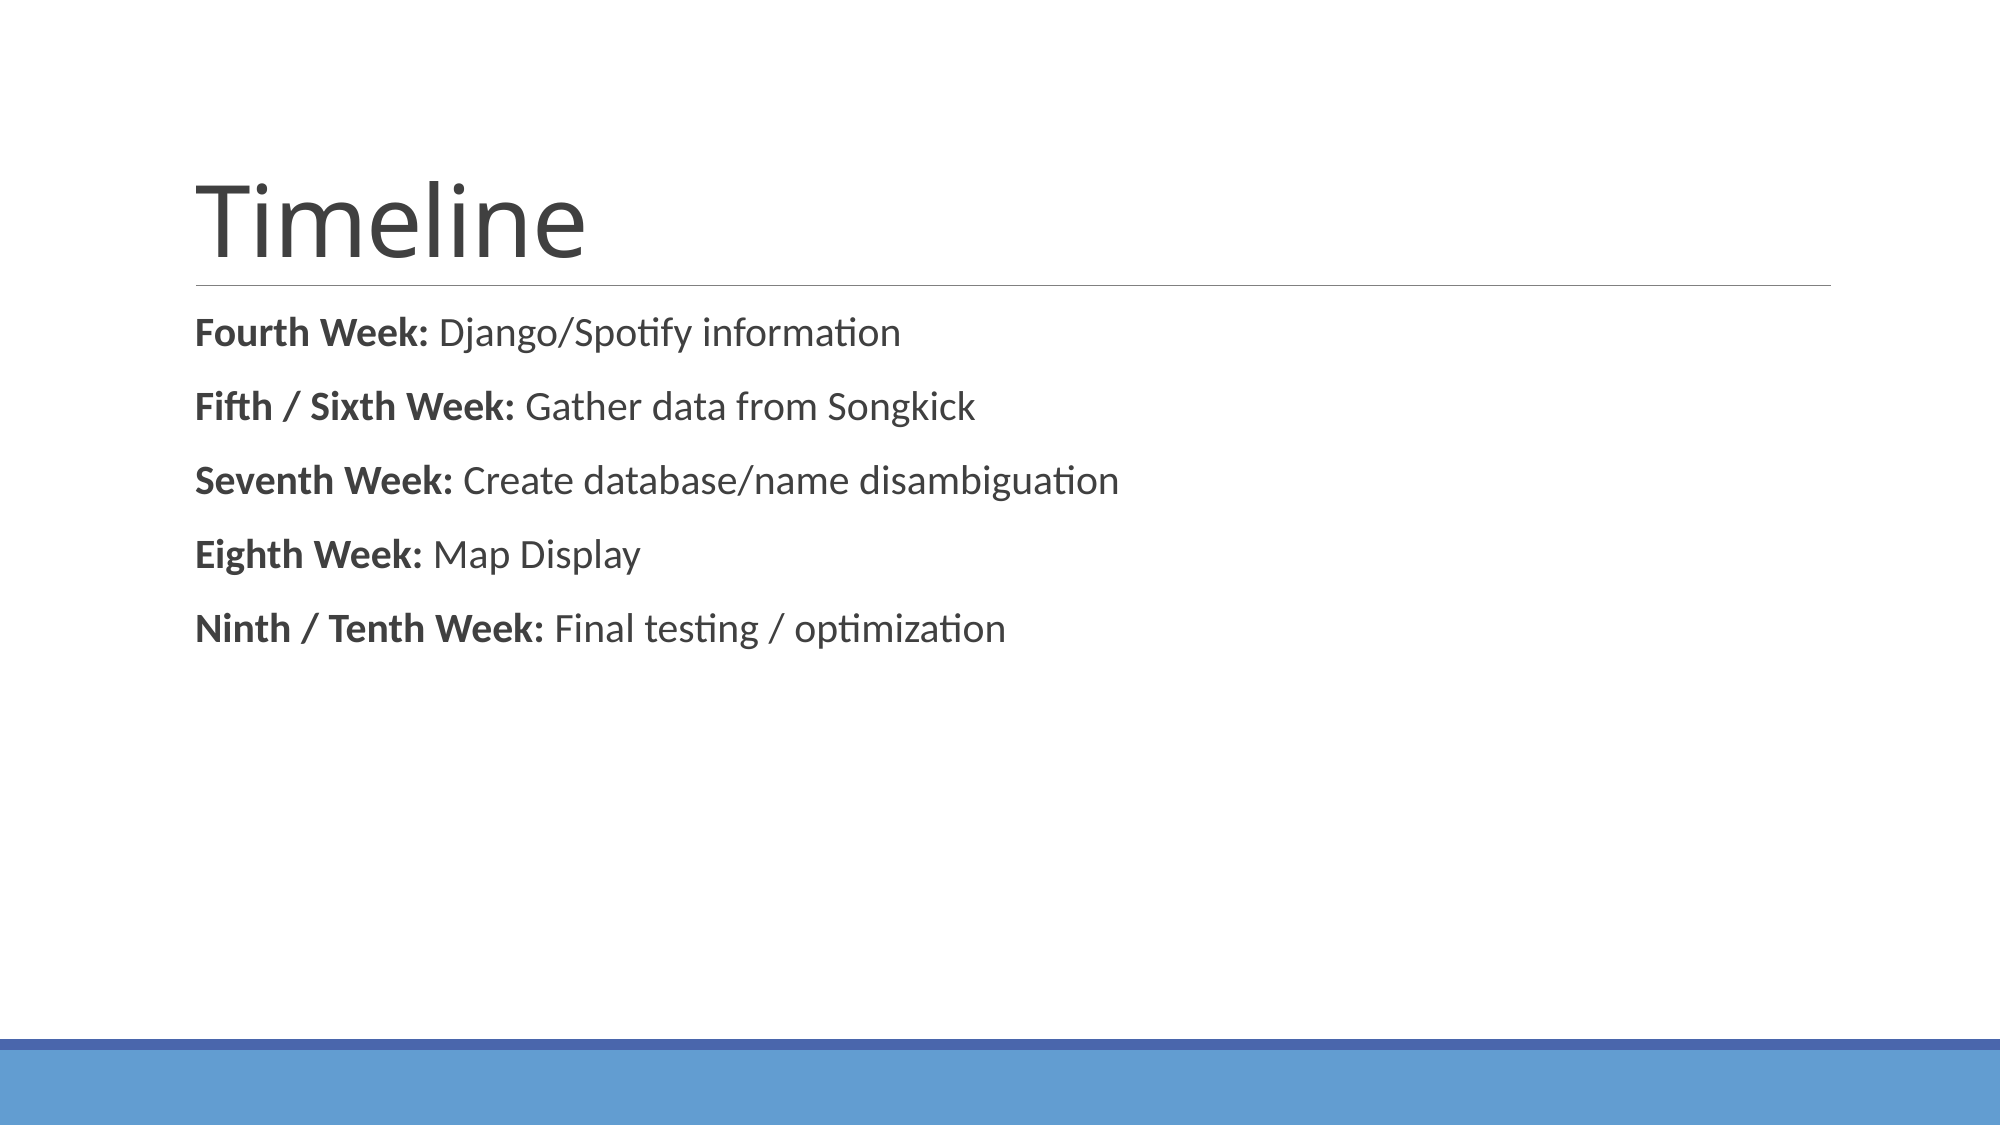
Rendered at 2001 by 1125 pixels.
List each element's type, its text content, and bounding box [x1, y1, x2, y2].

title Timeline [180, 47, 1830, 285]
list Fourth Week: Django/Spotify information Fifth / Sixth Week: Gather data from Songkick Seventh Week: Create database/name disambiguation Eighth Week: Map Display Ninth / Tenth Week: Final testing / optimization [180, 302, 1830, 963]
